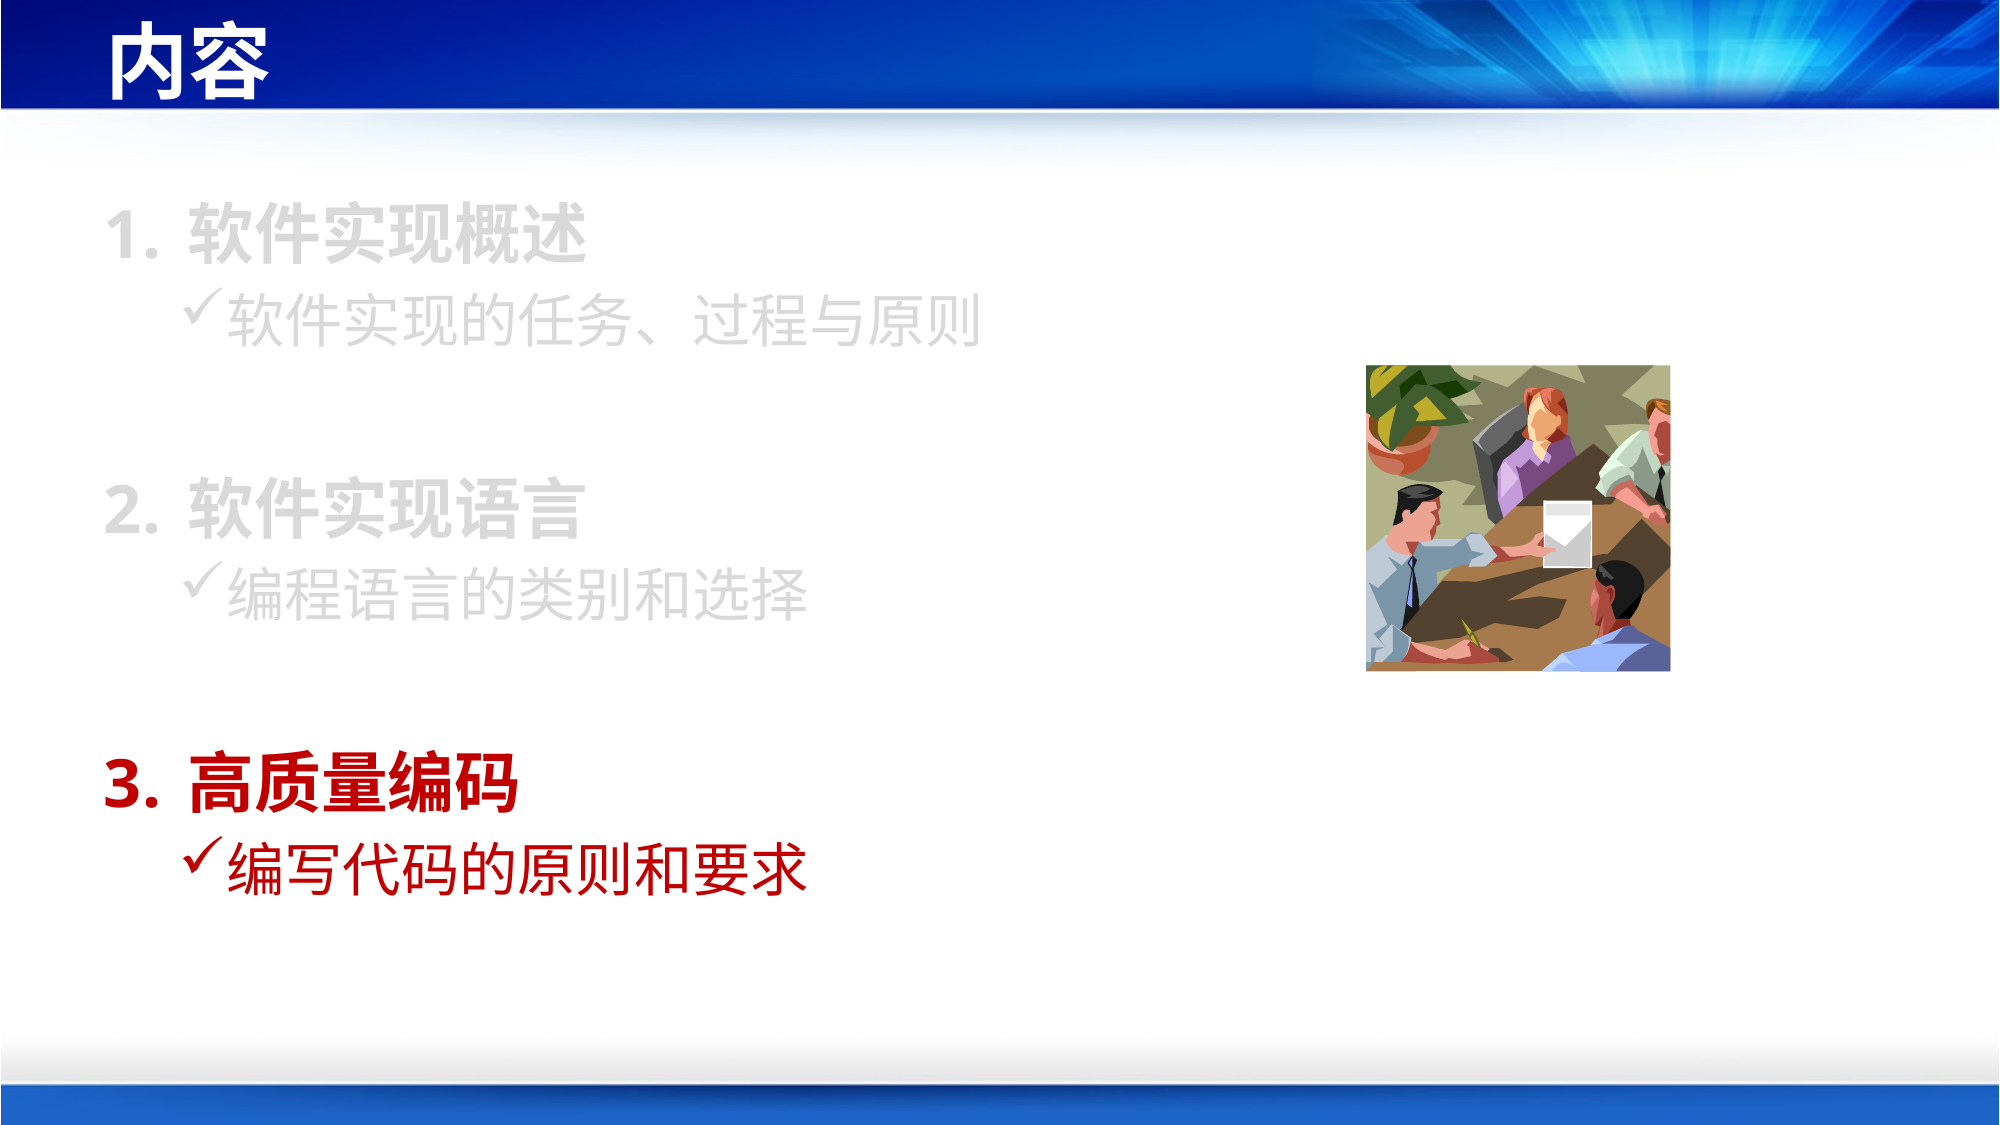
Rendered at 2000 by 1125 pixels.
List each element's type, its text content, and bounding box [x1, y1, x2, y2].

list 软件实现概述 软件实现的任务、过程与原则 软件实现语言 编程语言的类别和选择 高质量编码 编写代码的原则和要求 [88, 184, 1880, 1012]
title 内容 [90, 1, 1880, 118]
picture [1, 0, 1999, 1125]
